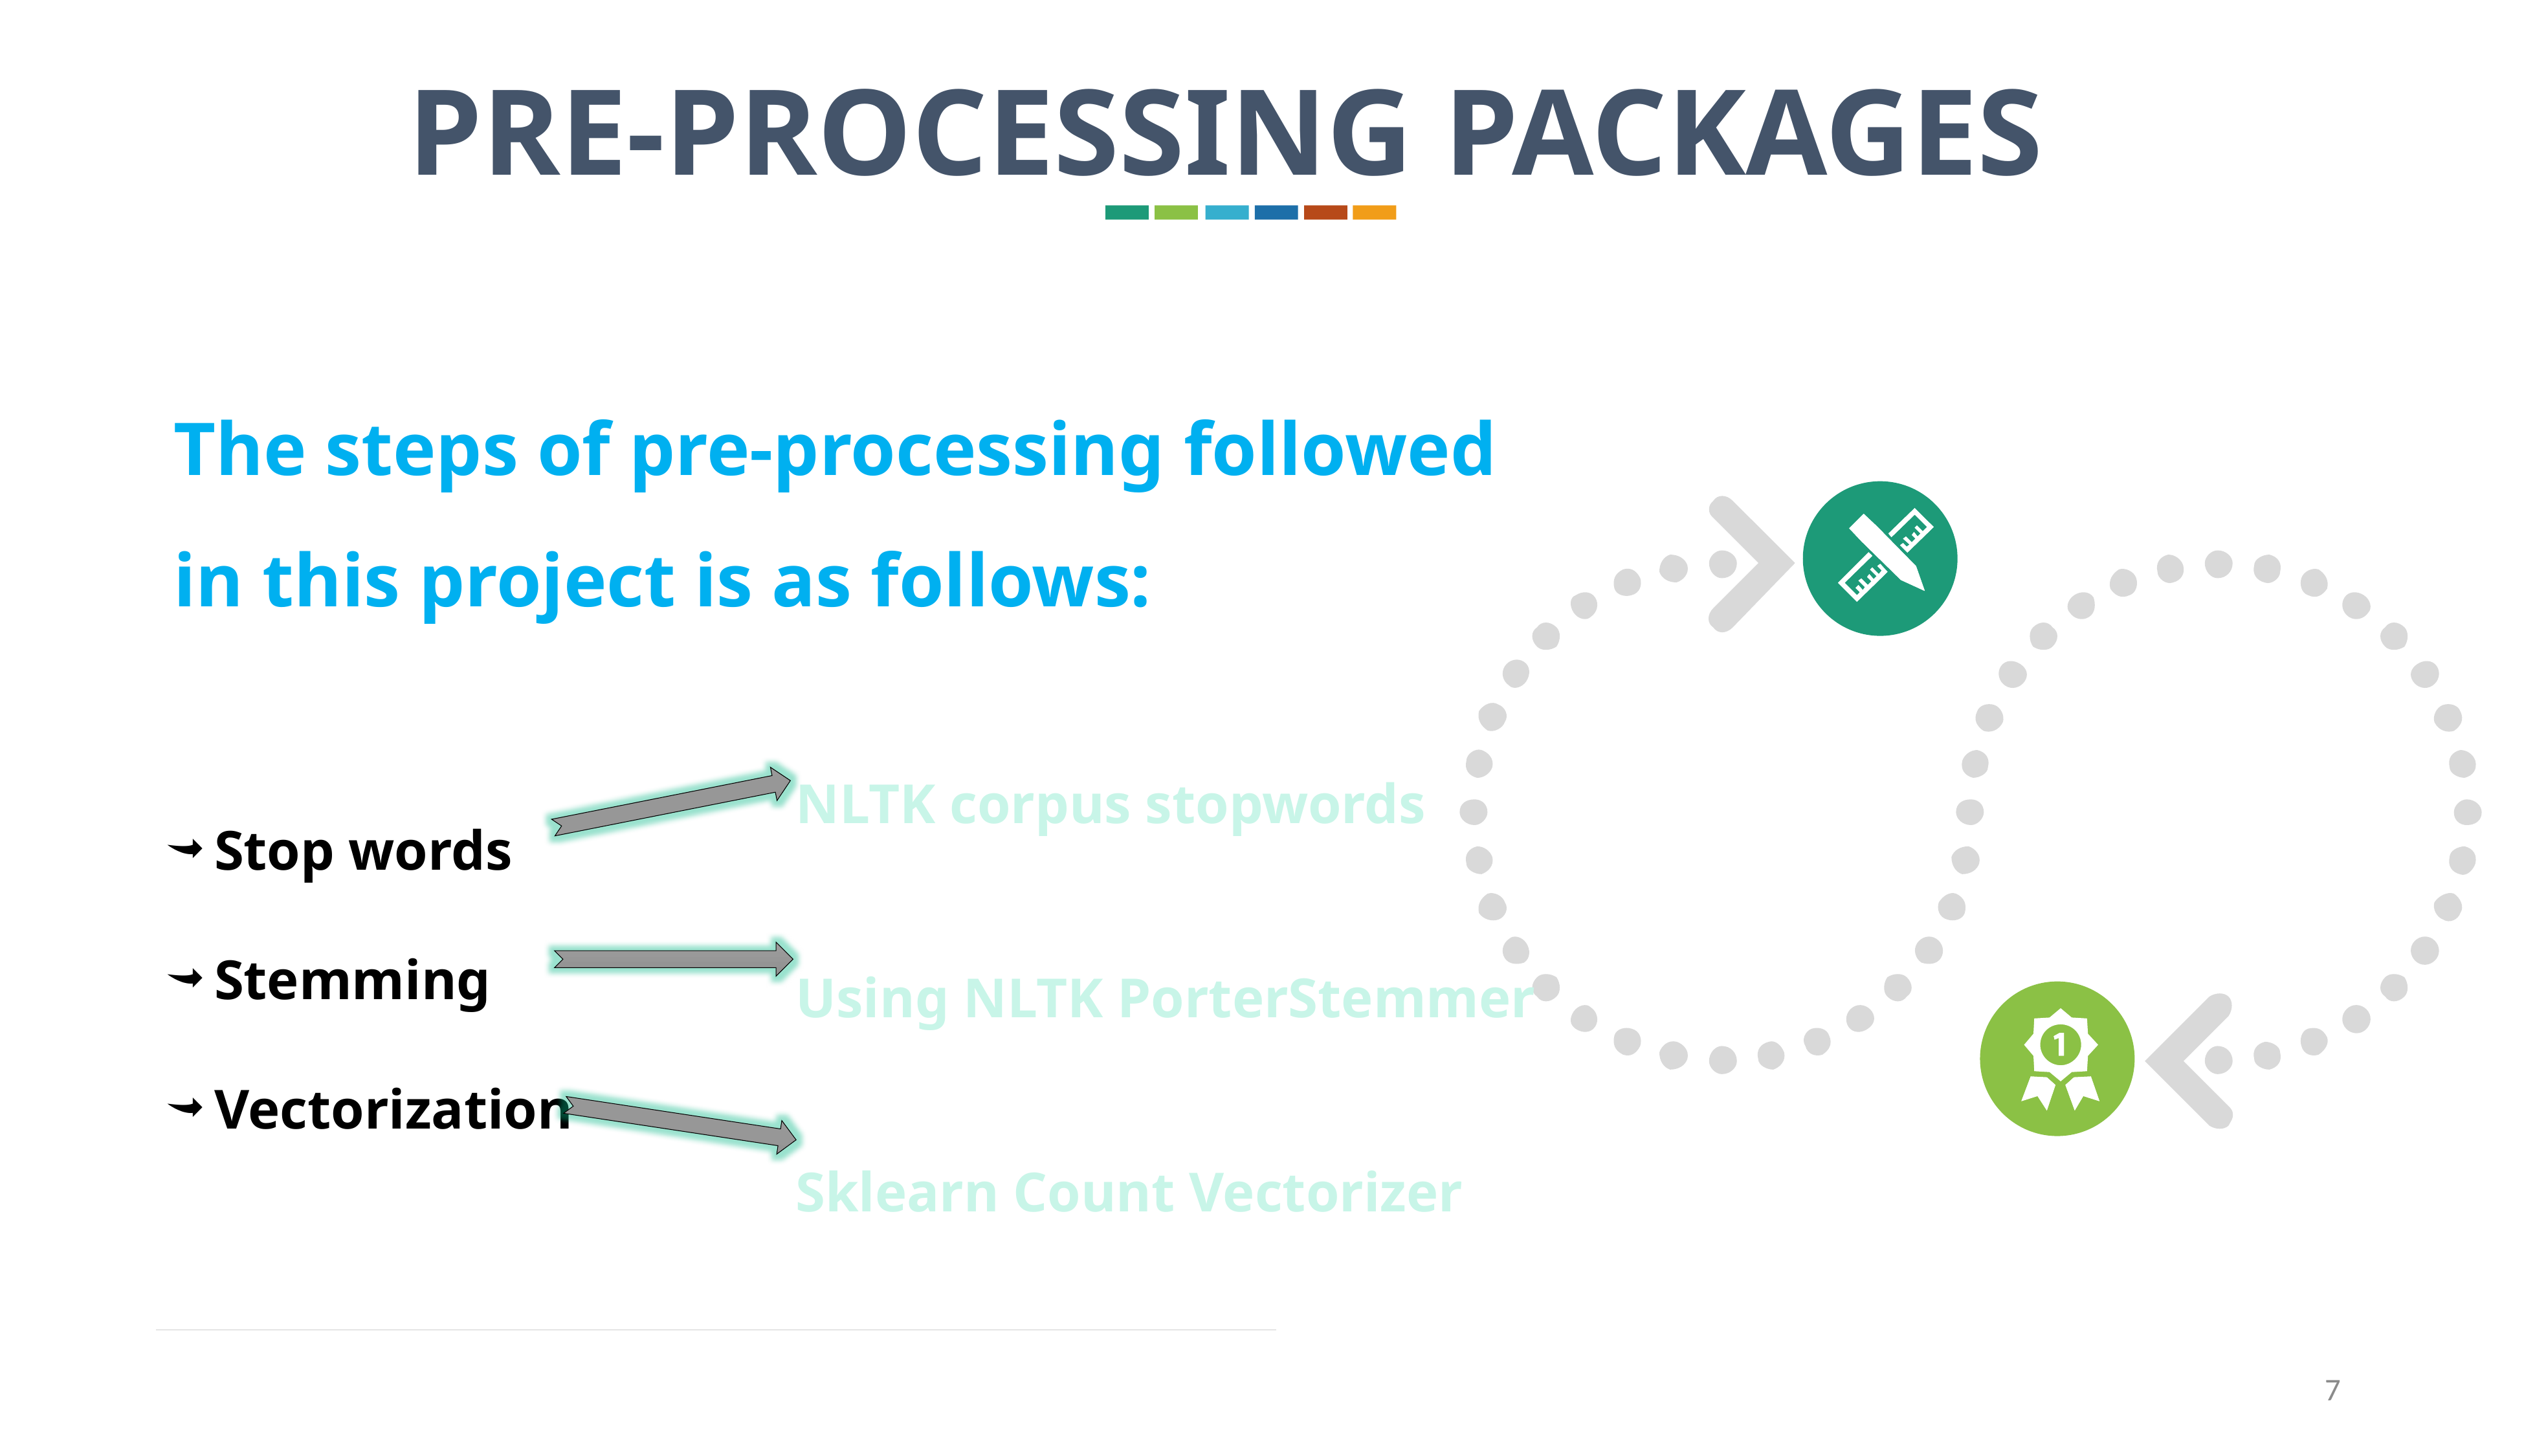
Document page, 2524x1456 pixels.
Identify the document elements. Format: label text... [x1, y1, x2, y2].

text_box NLTK corpus stopwords Using NLTK PorterStemmer Sklearn Count Vectorizer [786, 635, 1546, 1228]
text_box [553, 941, 794, 977]
text_box Stop words Stemming Vectorization [156, 746, 681, 1145]
text_box [562, 1096, 797, 1155]
picture [166, 958, 204, 997]
text_box [550, 766, 792, 837]
text_box The steps of pre-processing followed in this project is as follows: [164, 354, 1538, 626]
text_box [1105, 205, 1397, 220]
picture [166, 829, 204, 868]
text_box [1459, 481, 2482, 1136]
slide_number 7 [1782, 1349, 2351, 1428]
picture [166, 1088, 204, 1127]
text_box PRE-PROCESSING PACKAGES [44, 52, 2408, 204]
